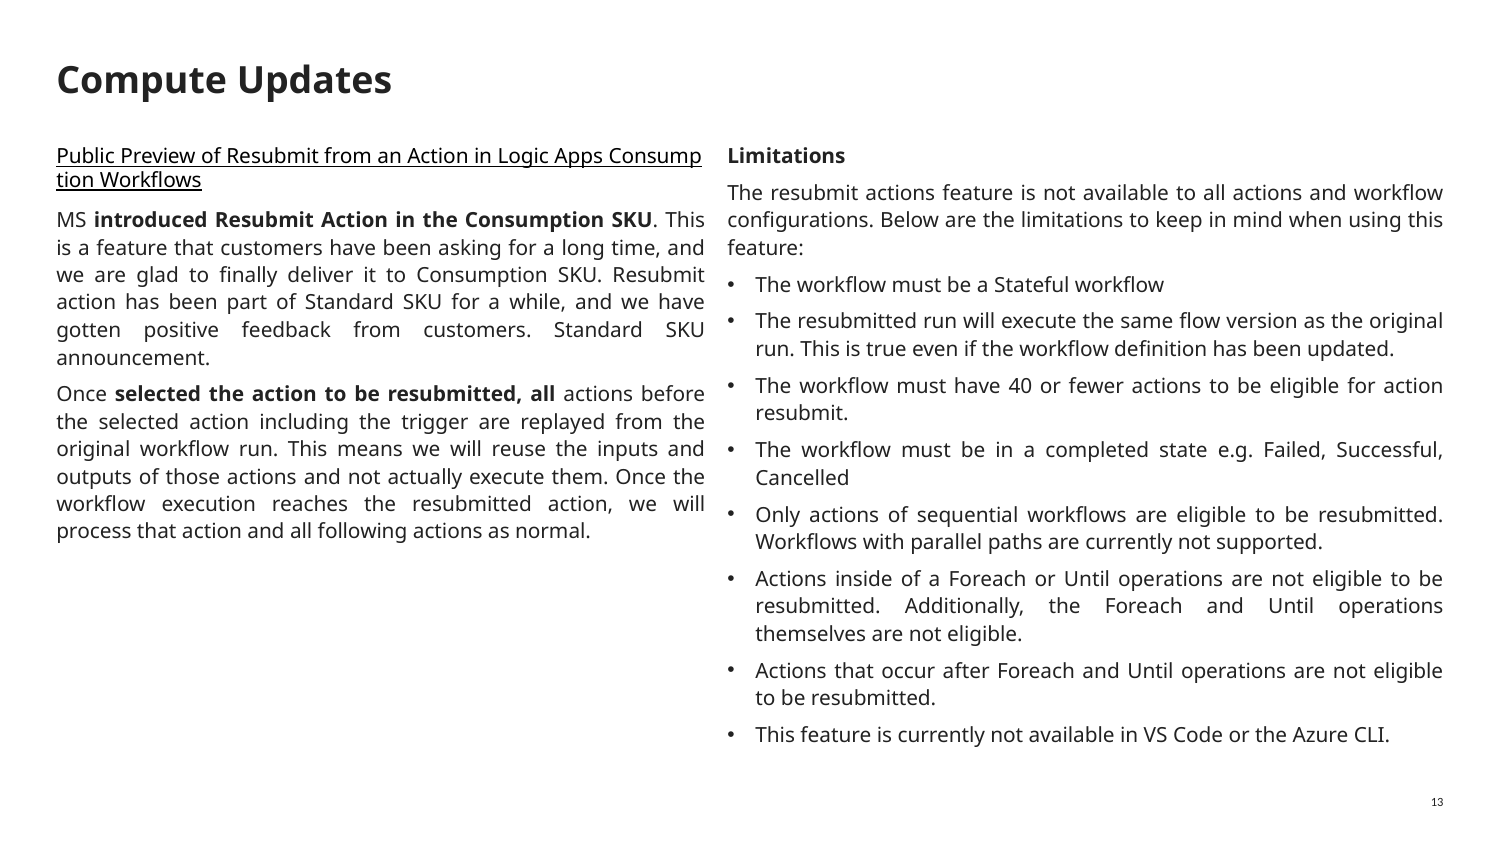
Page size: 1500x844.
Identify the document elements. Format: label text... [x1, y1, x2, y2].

list Public Preview of Resubmit from an Action in Logic Apps Consumption Workflows MS introduced Resubmit Action in the Consumption SKU. This is a feature that customers have been asking for a long time, and we are glad to finally deliver it to Consumption SKU. Resubmit action has been part of Standard SKU for a while, and we have gotten positive feedback from customers. Standard SKU announcement. Once selected the action to be resubmitted, all actions before the selected action including the trigger are replayed from the original workflow run. This means we will reuse the inputs and outputs of those actions and not actually execute them. Once the workflow execution reaches the resubmitted action, we will process that action and all following actions as normal. [56, 140, 706, 760]
title Compute Updates [56, 56, 1444, 113]
list Limitations The resubmit actions feature is not available to all actions and workflow configurations. Below are the limitations to keep in mind when using this feature: The workflow must be a Stateful workflow The resubmitted run will execute the same flow version as the original run. This is true even if the workflow definition has been updated. The workflow must have 40 or fewer actions to be eligible for action resubmit. The workflow must be in a completed state e.g. Failed, Successful, Cancelled Only actions of sequential workflows are eligible to be resubmitted. Workflows with parallel paths are currently not supported. Actions inside of a Foreach or Until operations are not eligible to be resubmitted. Additionally, the Foreach and Until operations themselves are not eligible. Actions that occur after Foreach and Until operations are not eligible to be resubmitted. This feature is currently not available in VS Code or the Azure CLI. [727, 140, 1444, 760]
